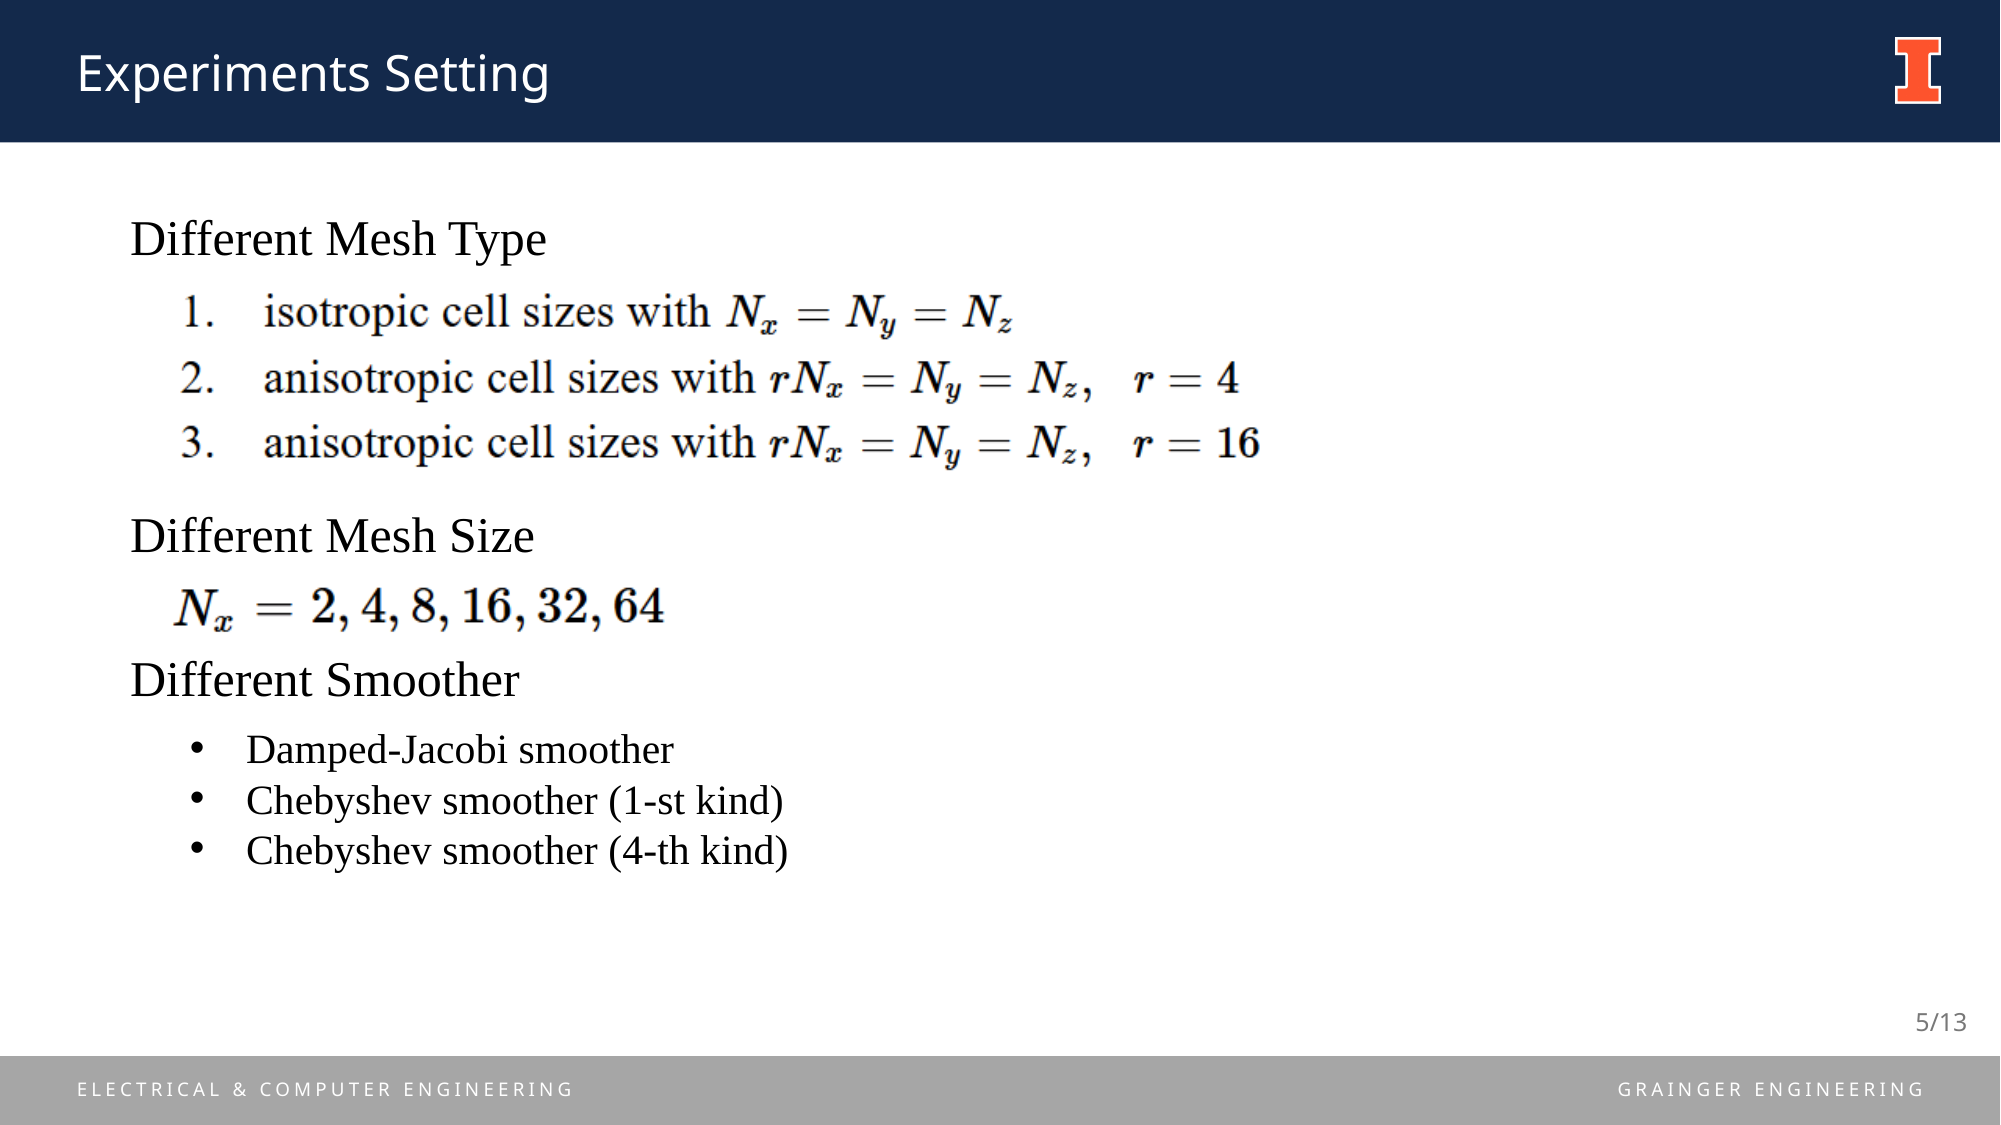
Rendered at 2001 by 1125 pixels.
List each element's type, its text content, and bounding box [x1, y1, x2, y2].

picture [154, 562, 694, 666]
text_box Different Mesh Size [115, 495, 626, 570]
text_box [0, 0, 2000, 143]
text_box [0, 1056, 2000, 1125]
text_box Different Mesh Type [115, 198, 626, 274]
text_box Damped-Jacobi smoother Chebyshev smoother (1-st kind) Chebyshev smoother (4-th kind) [99, 714, 1100, 880]
text_box Experiments Setting [61, 33, 1852, 109]
picture [1894, 36, 1942, 104]
text_box ELECTRICAL & COMPUTER ENGINEERING [61, 1070, 1373, 1108]
text_box Different Smoother [115, 639, 626, 714]
picture [137, 256, 1400, 486]
slide_number 5/13 [1532, 993, 1983, 1054]
text_box GRAINGER ENGINEERING [1531, 1070, 1938, 1108]
